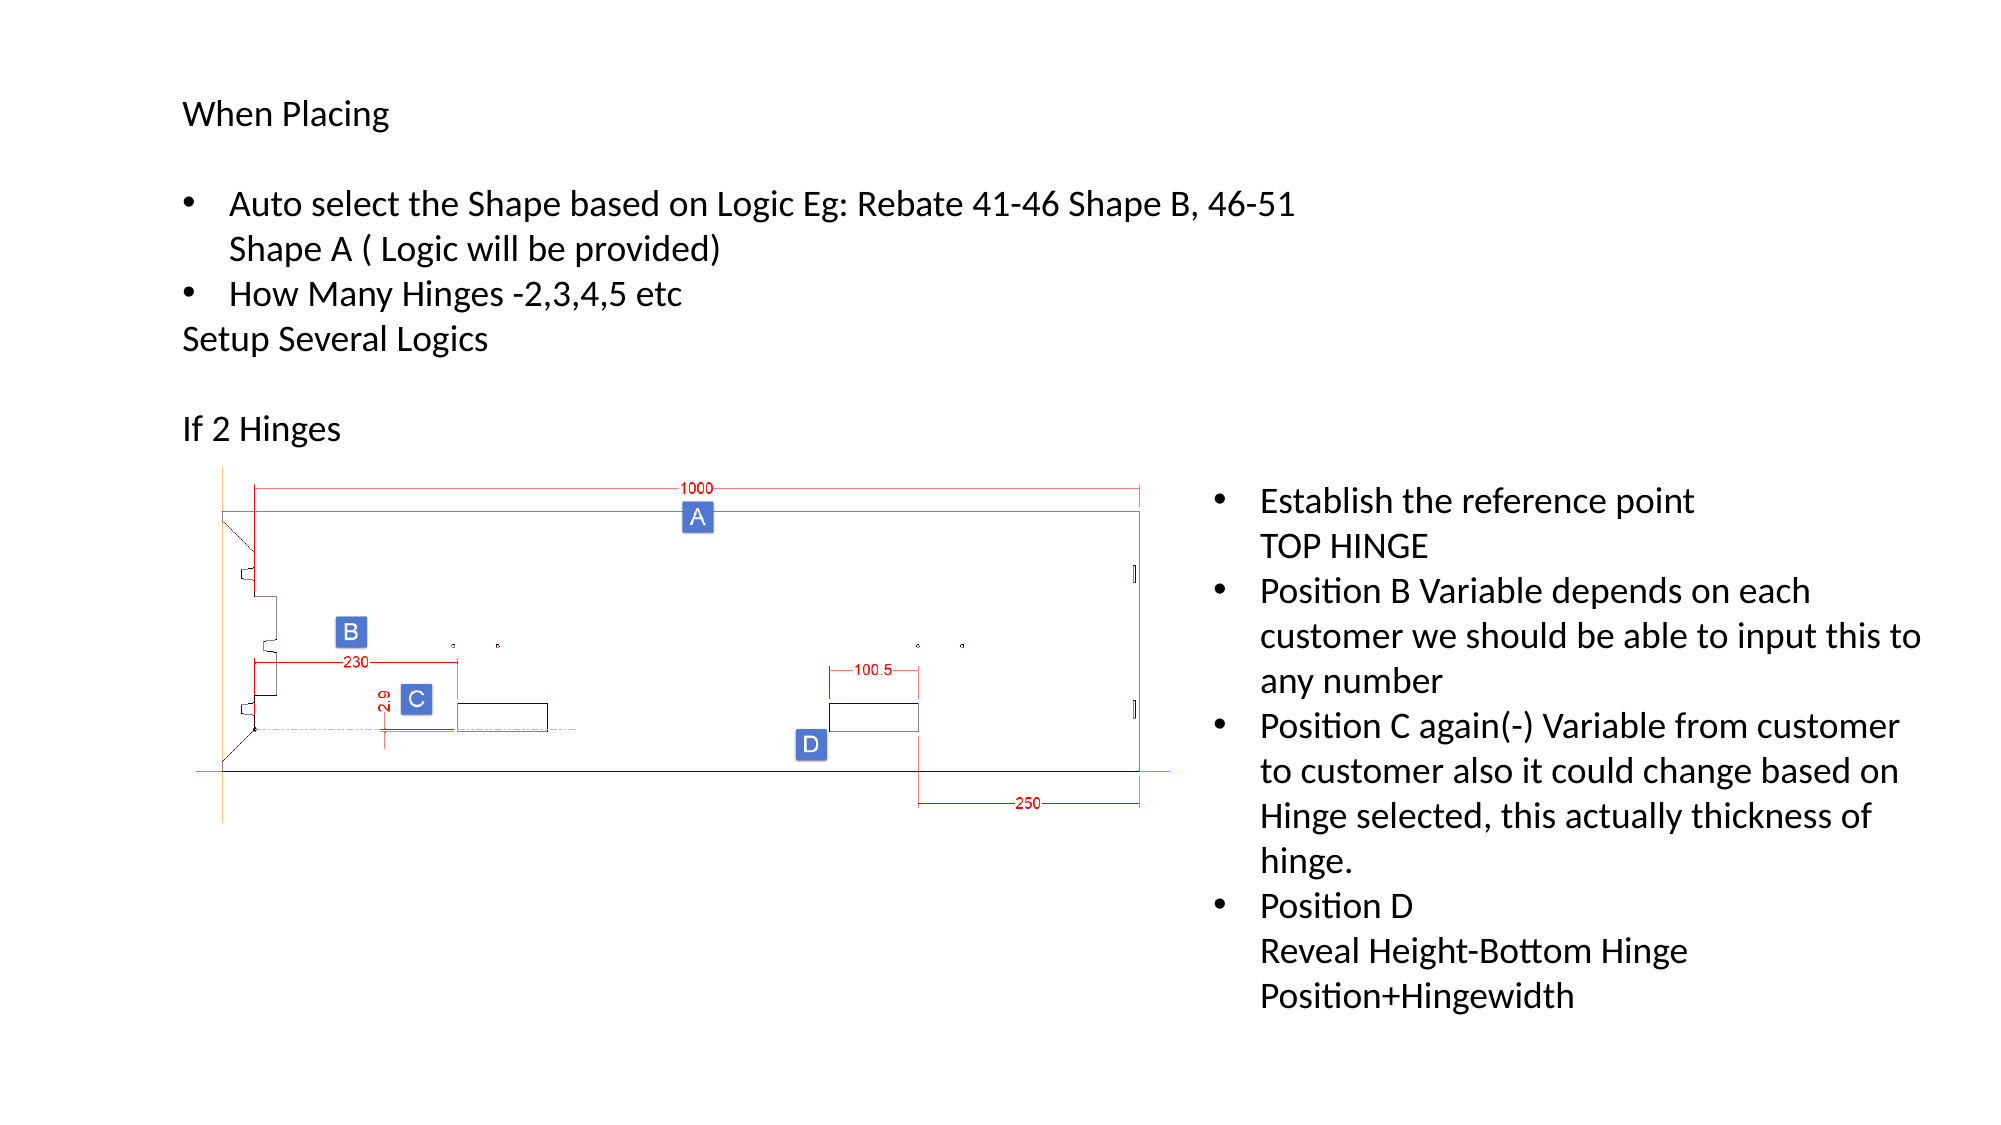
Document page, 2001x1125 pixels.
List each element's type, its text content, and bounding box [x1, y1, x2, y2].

text_box Establish the reference point TOP HINGE Position B Variable depends on each customer we should be able to input this to any number Position C again(-) Variable from customer to customer also it could change based on Hinge selected, this actually thickness of hinge. Position D Reveal Height-Bottom Hinge Position+Hingewidth [1198, 468, 1939, 1114]
picture [196, 468, 1170, 824]
text_box When Placing Auto select the Shape based on Logic Eg: Rebate 41-46 Shape B, 46-51 Shape A ( Logic will be provided) How Many Hinges -2,3,4,5 etc Setup Several Logics If 2 Hinges [167, 81, 1374, 547]
